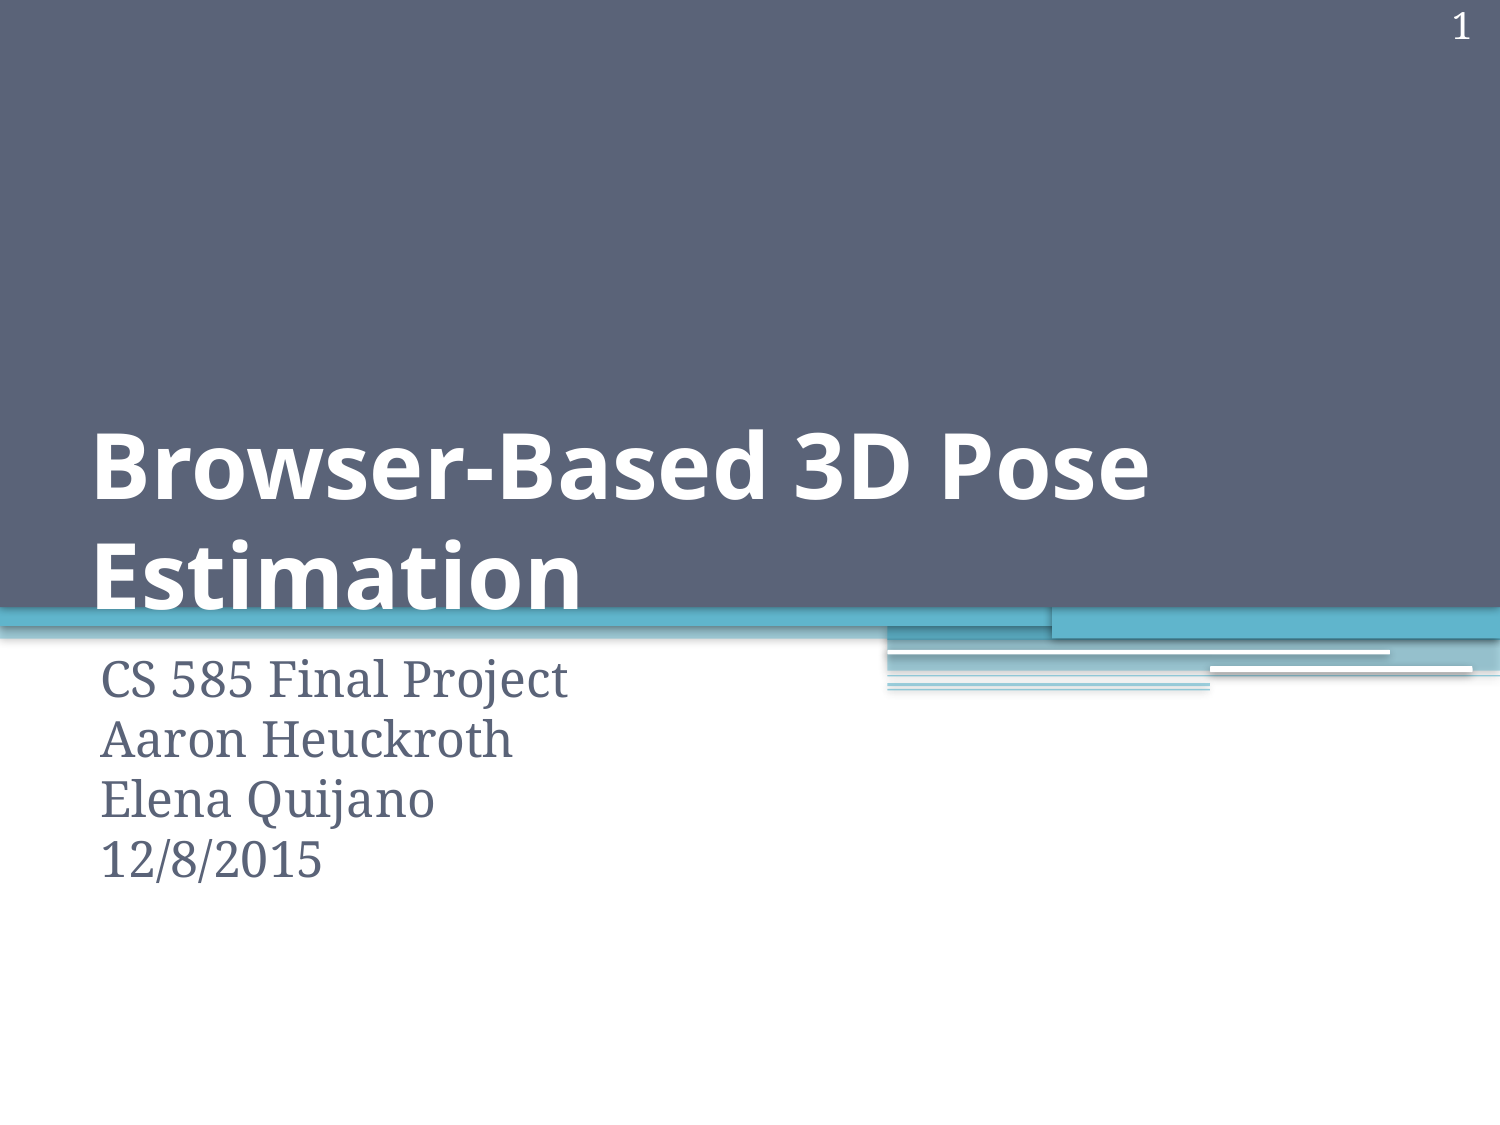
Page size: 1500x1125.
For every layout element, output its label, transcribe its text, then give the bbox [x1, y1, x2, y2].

title Browser-Based 3D Pose Estimation [75, 394, 1463, 636]
slide_number 1 [1364, 0, 1488, 61]
subtitle CS 585 Final Project Aaron Heuckroth Elena Quijano 12/8/2015 [75, 639, 888, 928]
